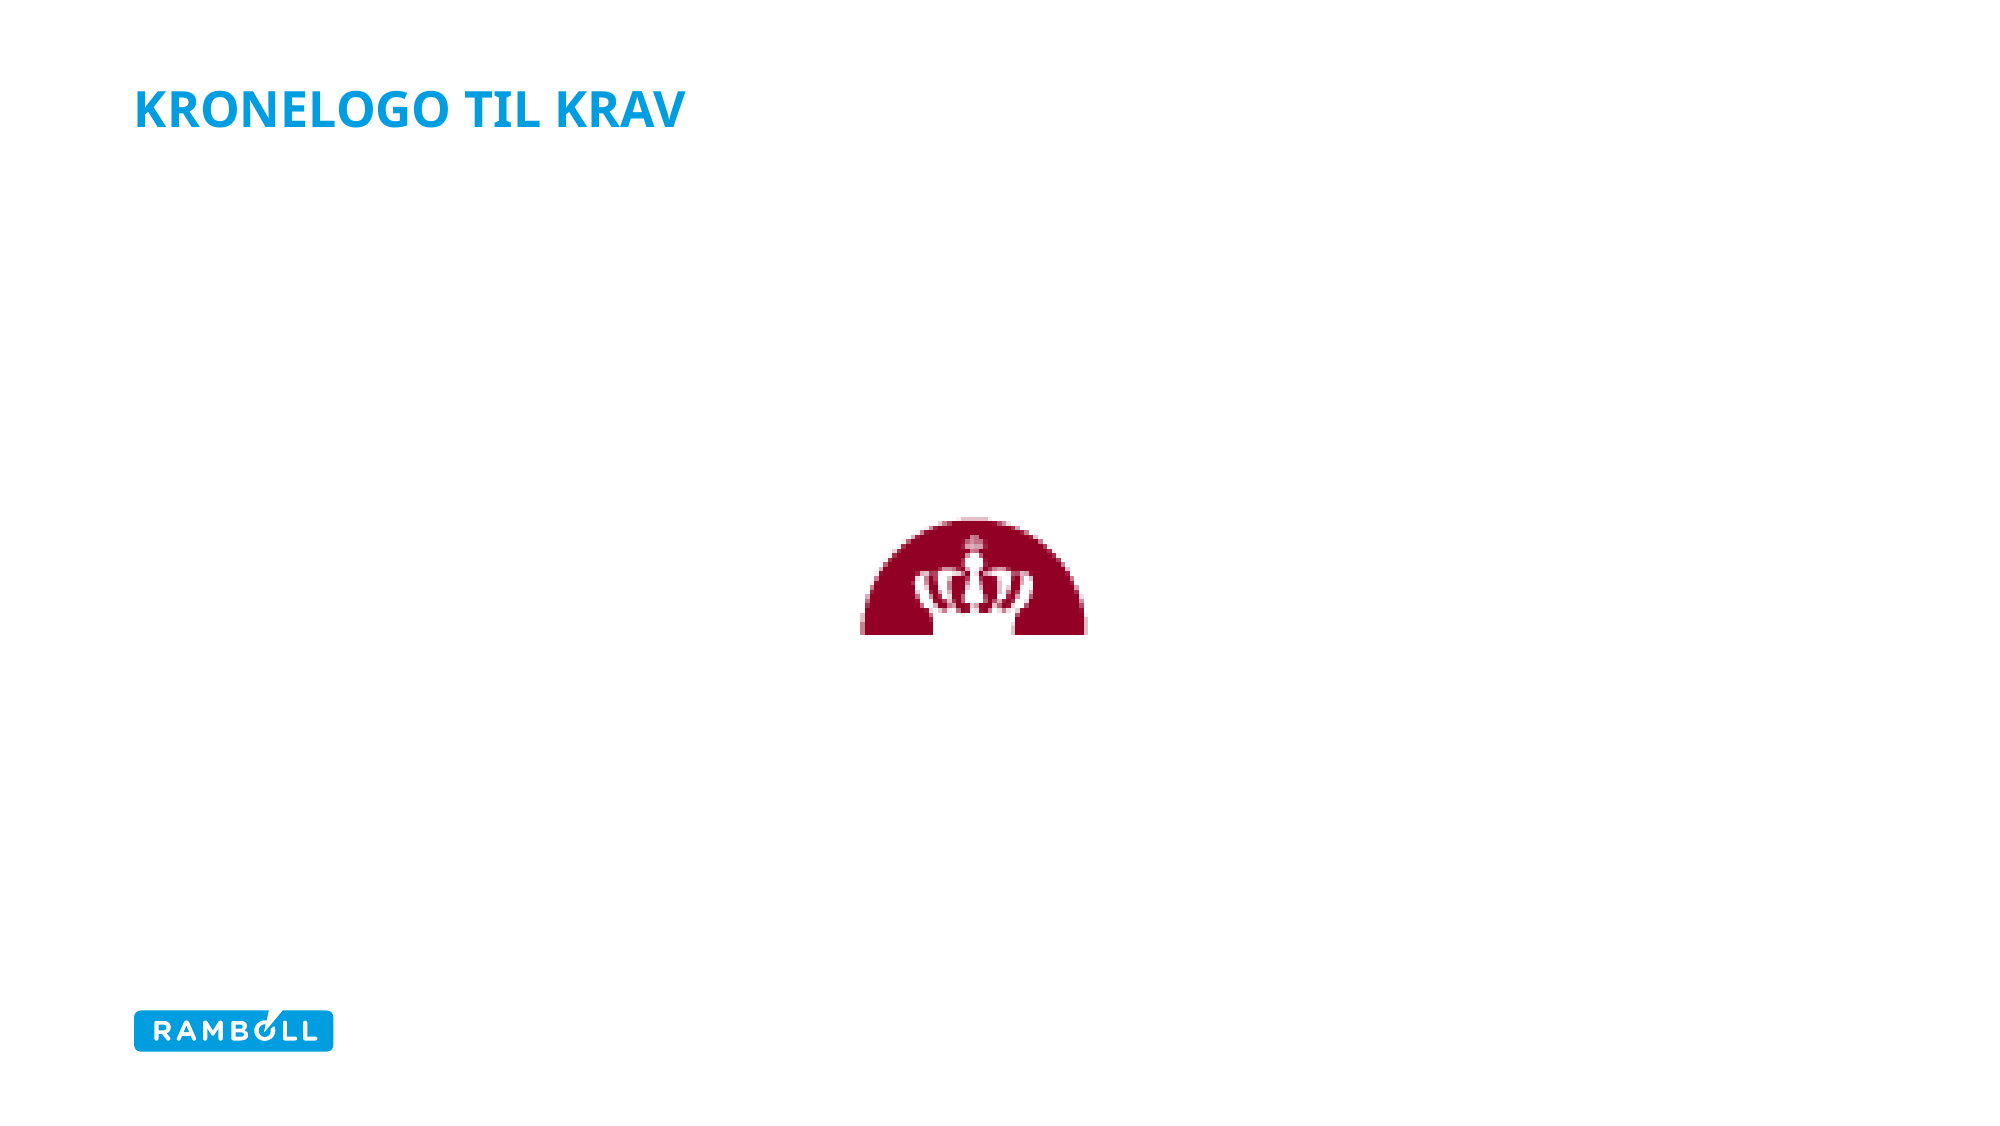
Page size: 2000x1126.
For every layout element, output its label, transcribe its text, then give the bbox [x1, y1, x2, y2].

title Kronelogo til krav [133, 73, 1867, 198]
picture [847, 517, 1101, 653]
